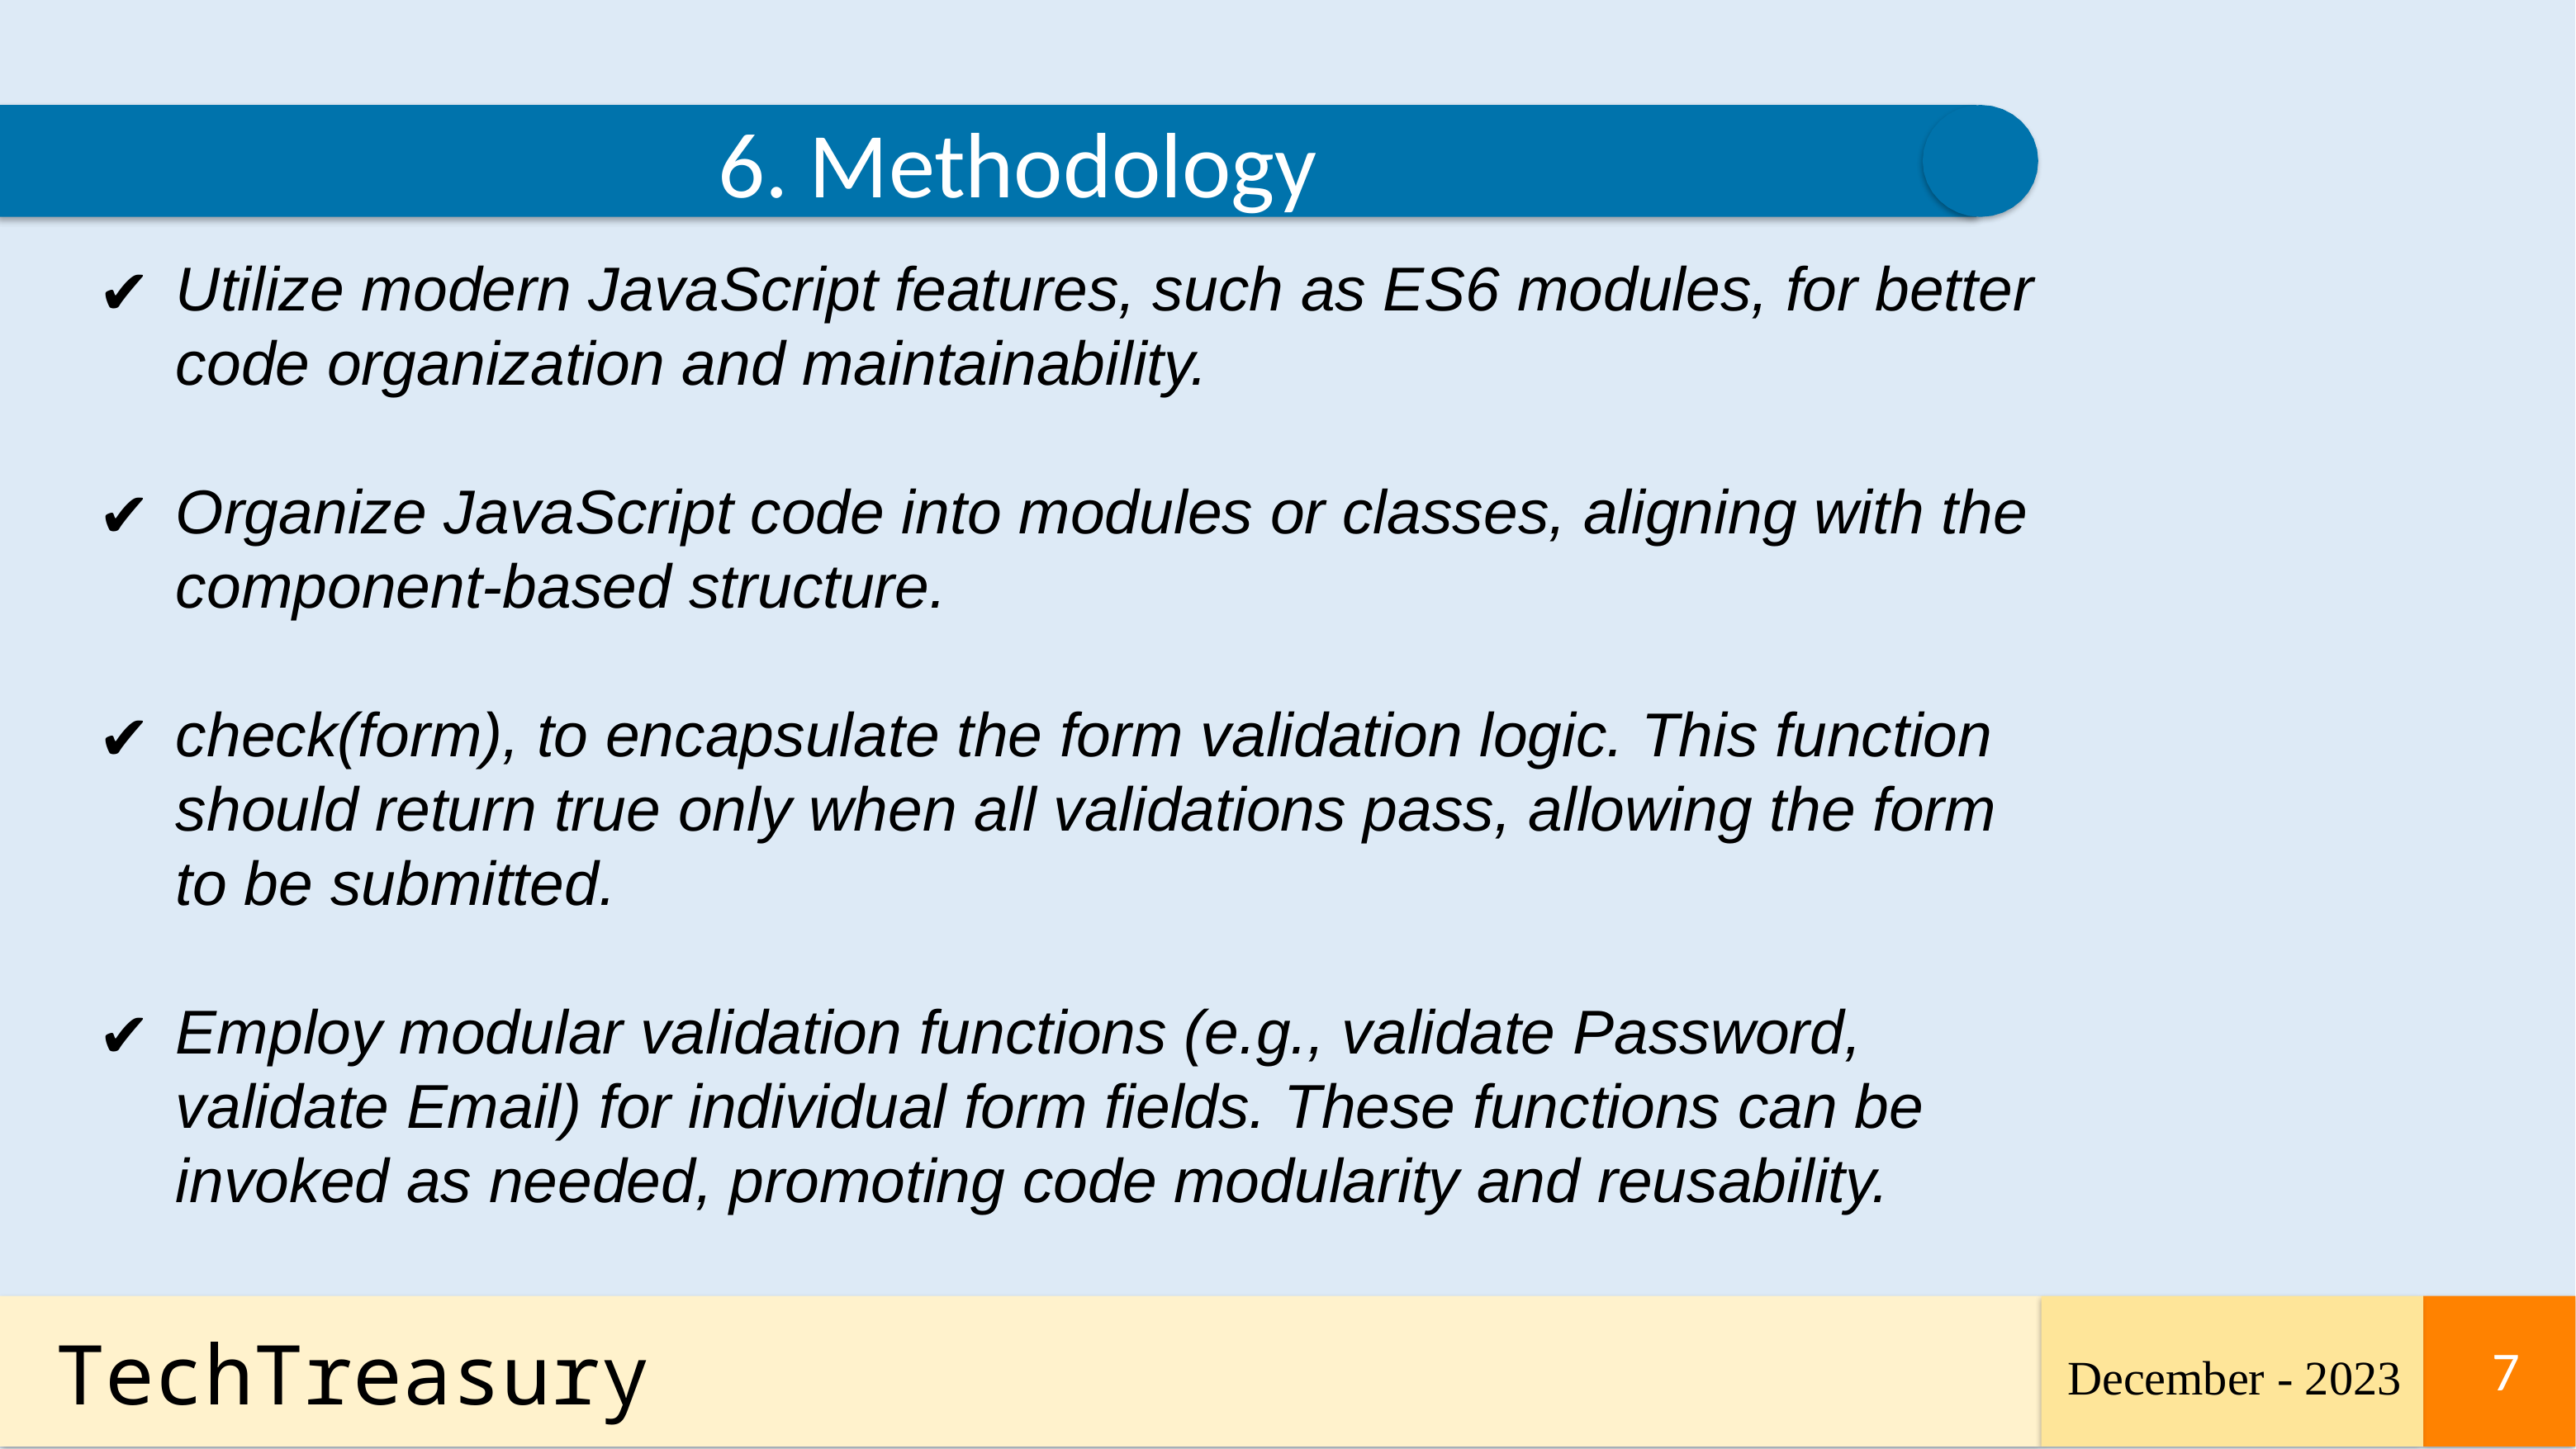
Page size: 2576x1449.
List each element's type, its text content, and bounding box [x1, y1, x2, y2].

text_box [0, 104, 2039, 218]
text_box Utilize modern JavaScript features, such as ES6 modules, for better code organization and maintainability. Organize JavaScript code into modules or classes, aligning with the component-based structure. check(form), to encapsulate the form validation logic. This function should return true only when all validations pass, allowing the form to be submitted. Employ modular validation functions (e.g., validate Password, validate Email) for individual form fields. These functions can be invoked as needed, promoting code modularity and reusability. [86, 243, 2066, 1293]
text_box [0, 1295, 2576, 1447]
